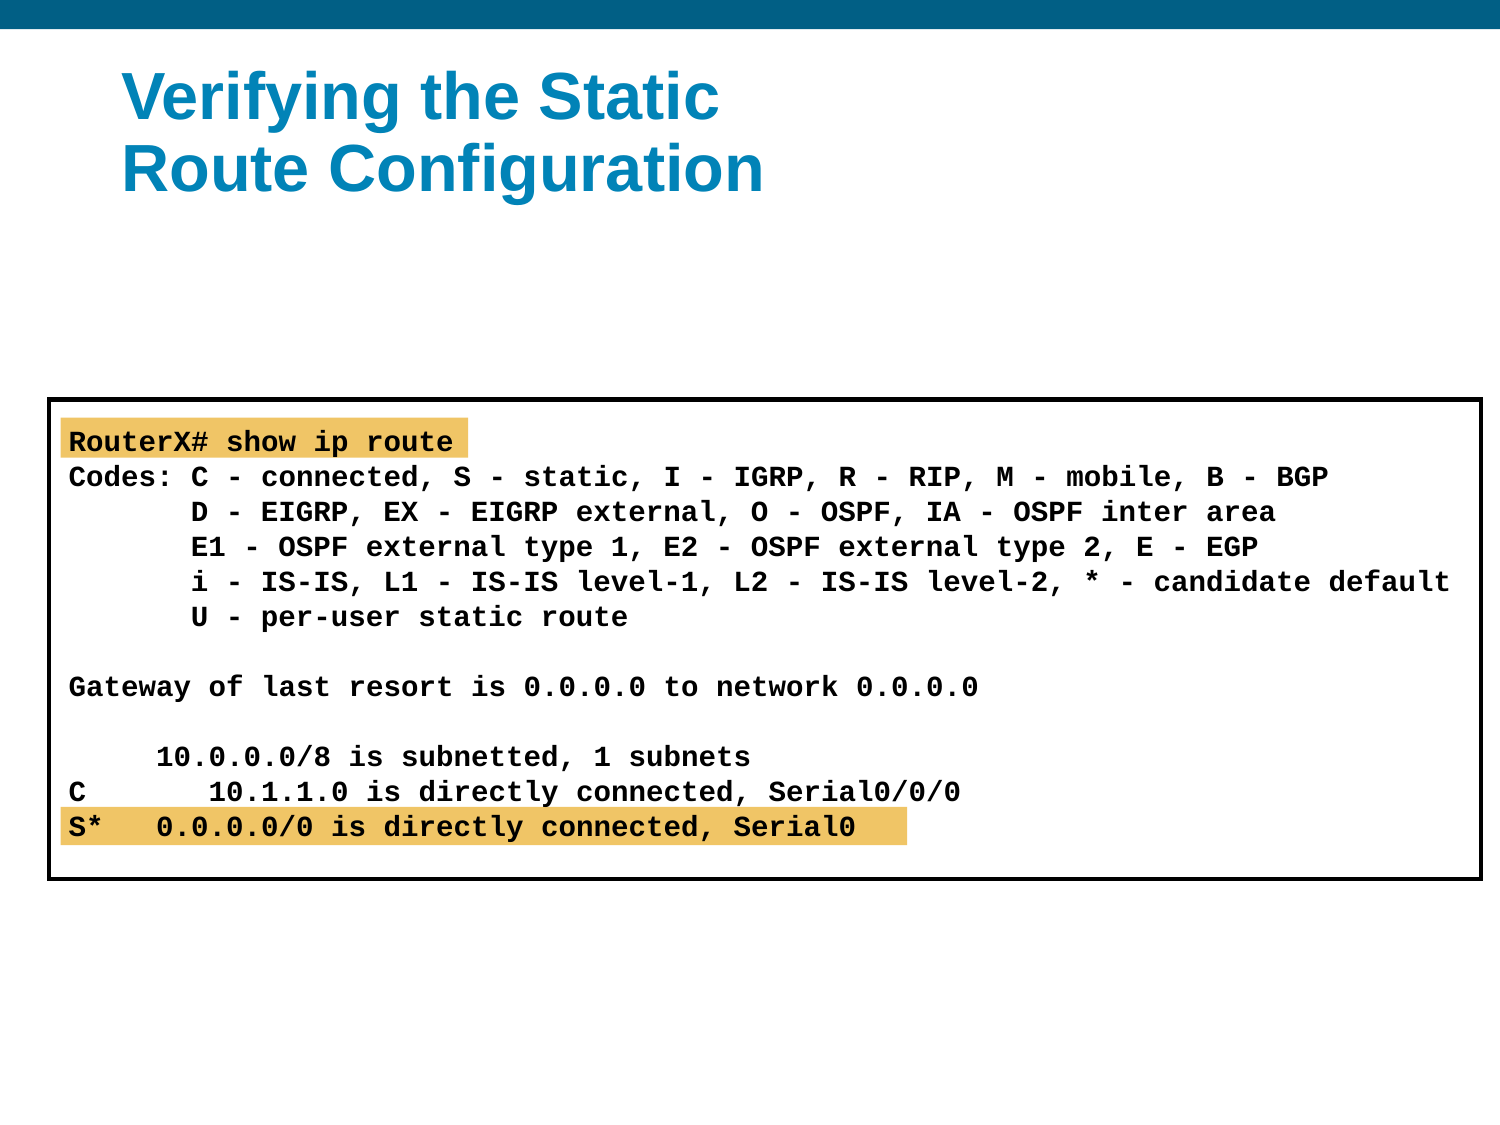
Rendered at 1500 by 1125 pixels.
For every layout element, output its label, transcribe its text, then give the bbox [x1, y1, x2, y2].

title Verifying the Static Route Configuration [107, 75, 1444, 213]
text_box RouterX# show ip route Codes: C - connected, S - static, I - IGRP, R - RIP, M - mobile, B - BGP D - EIGRP, EX - EIGRP external, O - OSPF, IA - OSPF inter area E1 - OSPF external type 1, E2 - OSPF external type 2, E - EGP i - IS-IS, L1 - IS-IS level-1, L2 - IS-IS level-2, * - candidate default U - per-user static route Gateway of last resort is 0.0.0.0 to network 0.0.0.0 10.0.0.0/8 is subnetted, 1 subnets C 10.1.1.0 is directly connected, Serial0/0/0 S* 0.0.0.0/0 is directly connected, Serial0 [60, 411, 1408, 1001]
text_box [48, 399, 1482, 879]
